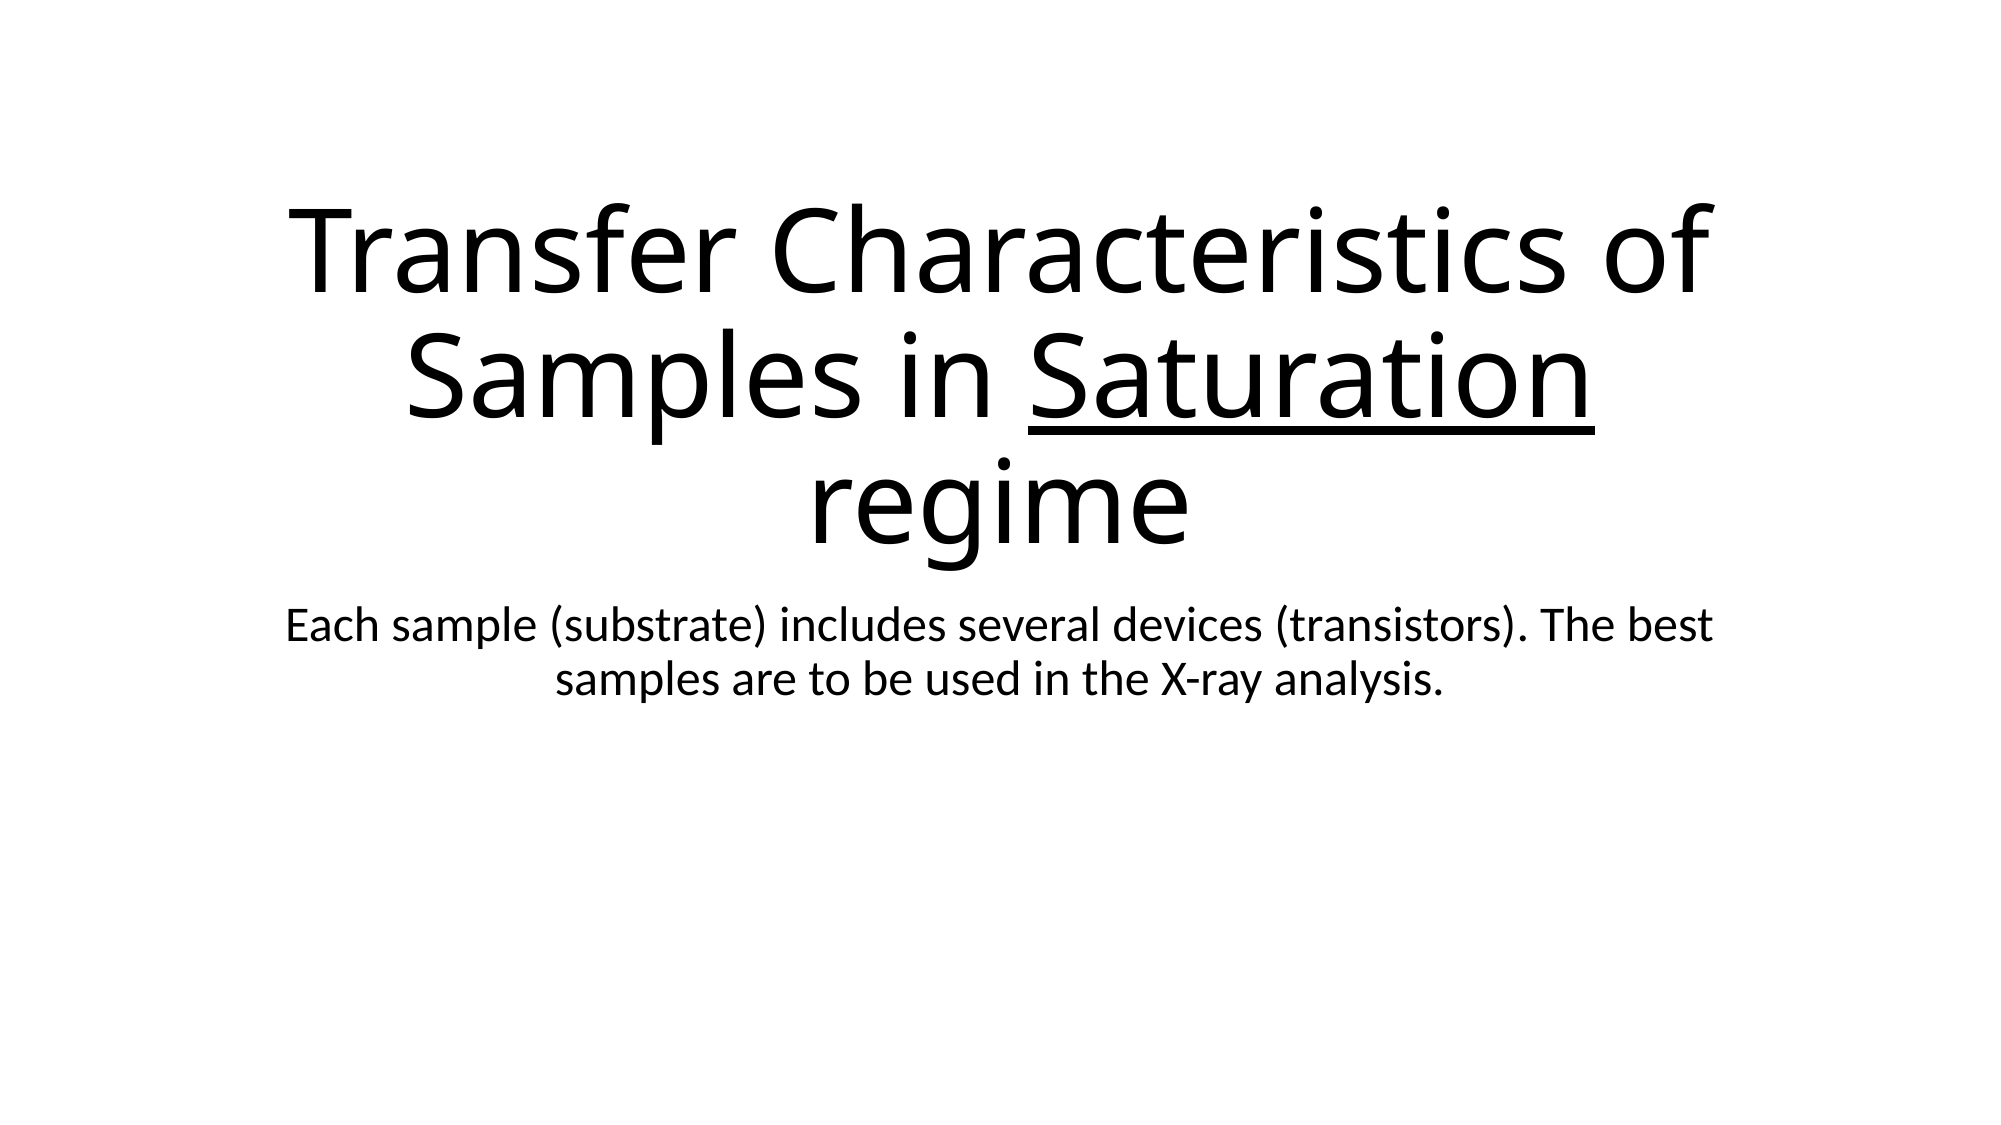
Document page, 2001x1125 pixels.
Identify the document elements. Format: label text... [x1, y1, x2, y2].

title Transfer Characteristics of Samples in Saturation regime [249, 184, 1750, 576]
subtitle Each sample (substrate) includes several devices (transistors). The best samples are to be used in the X-ray analysis. [249, 590, 1750, 863]
